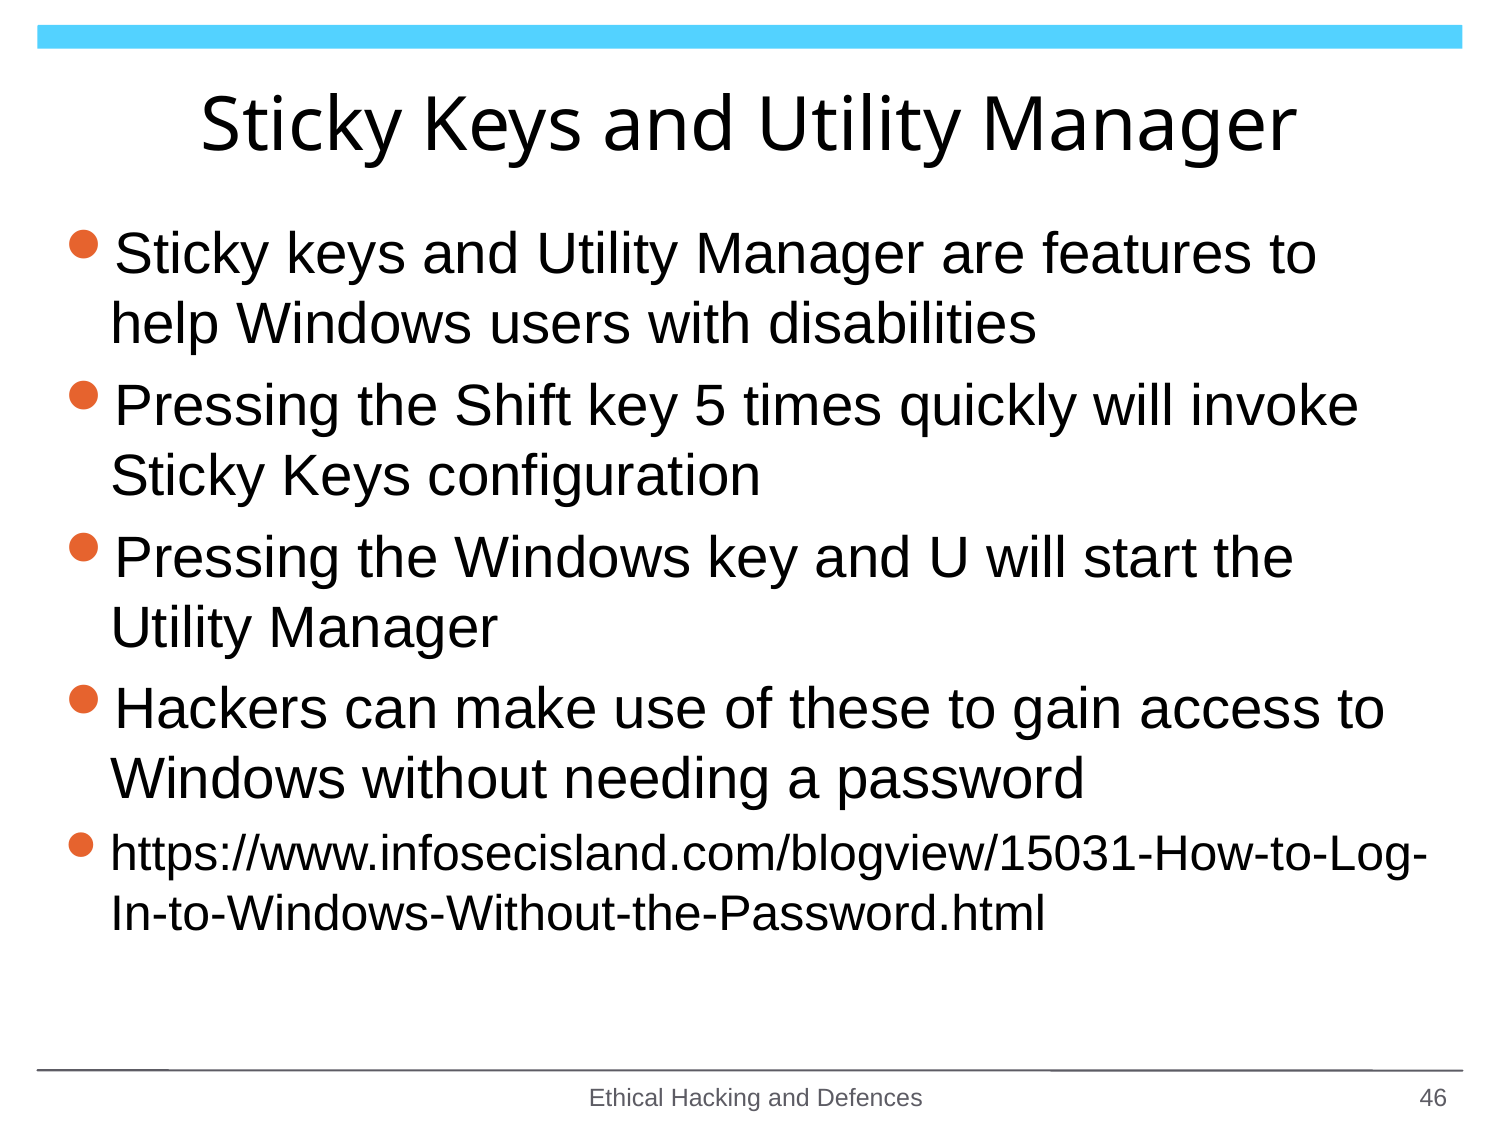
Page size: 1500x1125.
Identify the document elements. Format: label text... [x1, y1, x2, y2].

list Sticky keys and Utility Manager are features to help Windows users with disabilities Pressing the Shift key 5 times quickly will invoke Sticky Keys configuration Pressing the Windows key and U will start the Utility Manager Hackers can make use of these to gain access to Windows without needing a password https://www.infosecisland.com/blogview/15031-How-to-Log-In-to-Windows-Without-the-Password.html [50, 208, 1450, 1050]
footer Ethical Hacking and Defences [474, 1069, 1038, 1123]
slide_number 46 [1112, 1069, 1463, 1123]
title Sticky Keys and Utility Manager [50, 45, 1450, 197]
